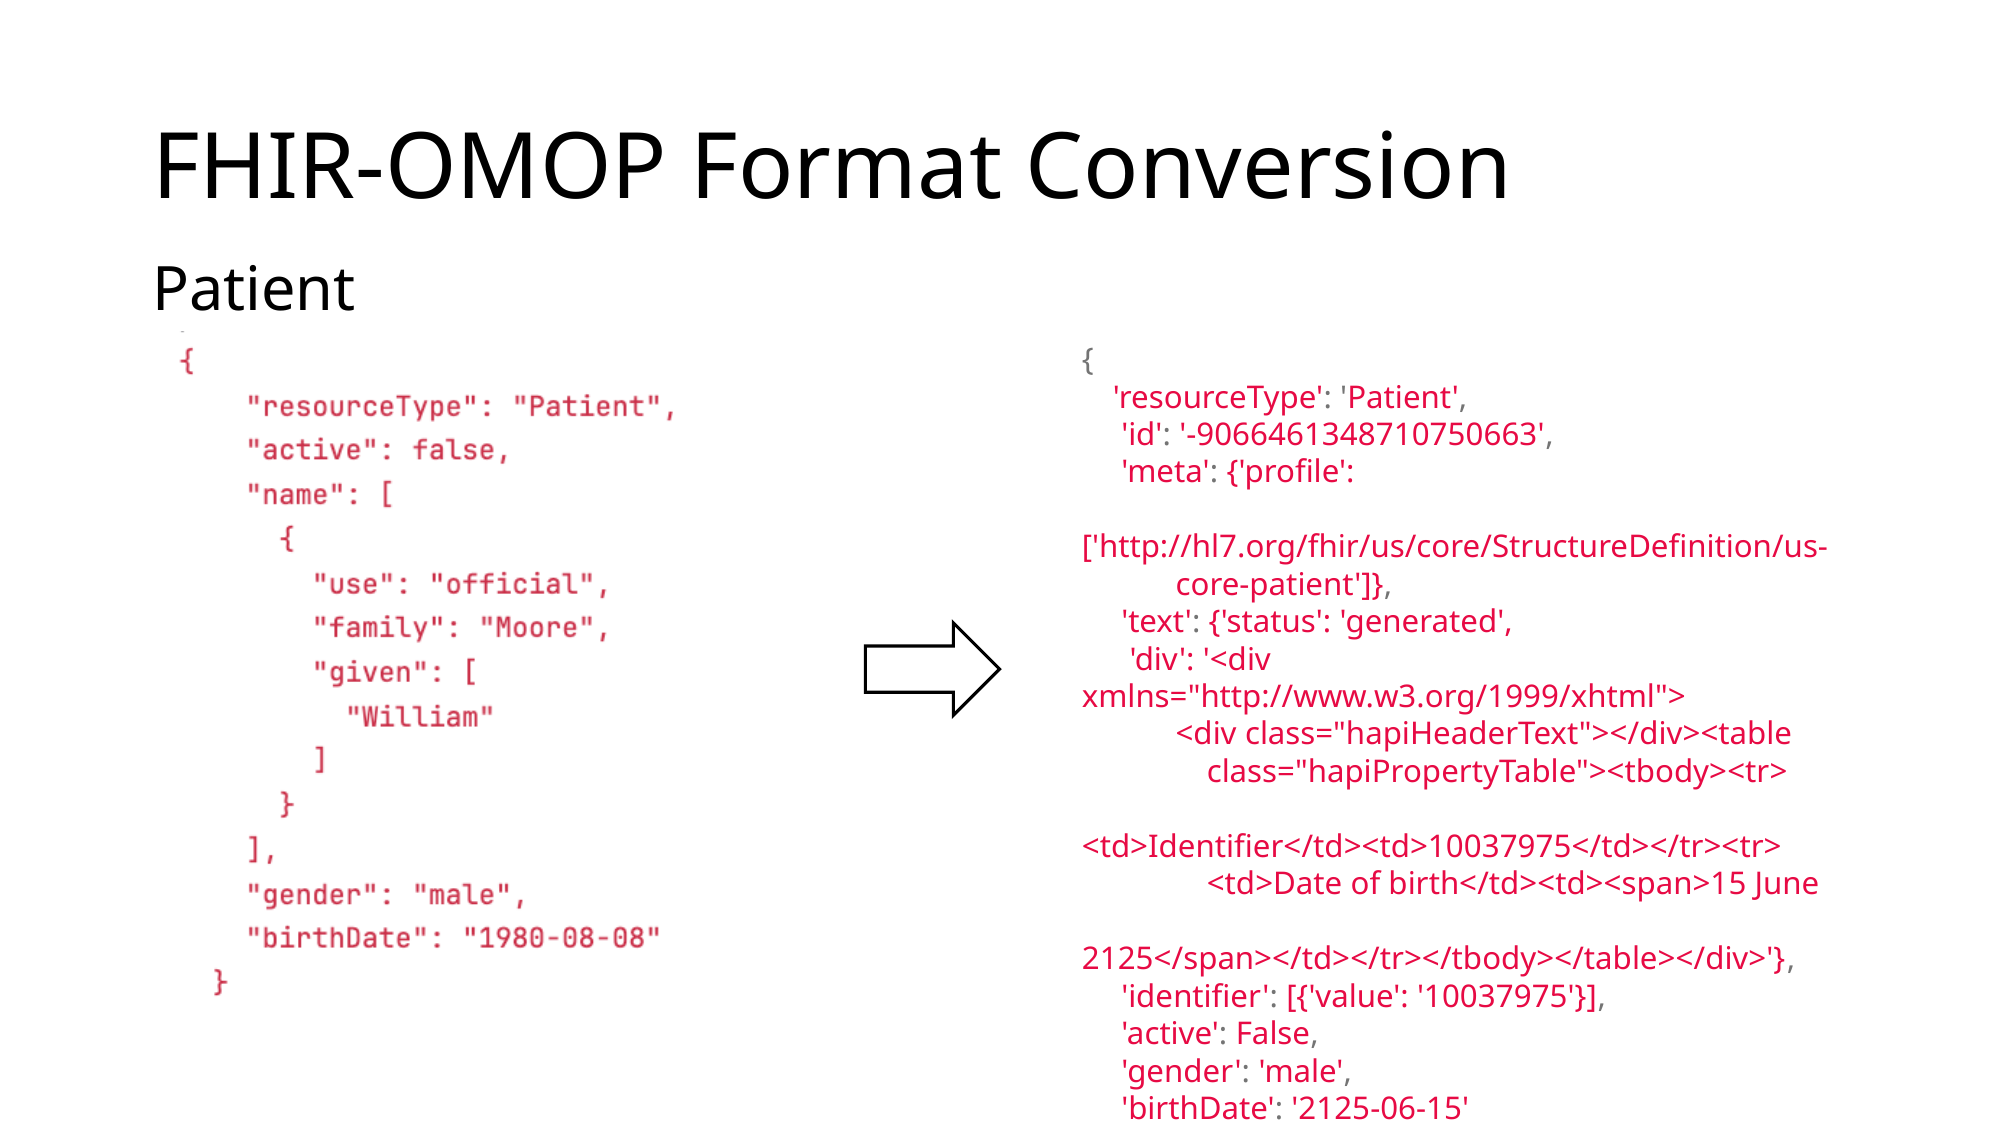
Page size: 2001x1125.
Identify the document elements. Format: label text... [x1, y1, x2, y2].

text_box [863, 619, 1002, 720]
text_box { 'resourceType': 'Patient', 'id': '-9066461348710750663', 'meta': {'profile': ['http://hl7.org/fhir/us/core/StructureDefinition/us- core-patient']}, 'text': {'status': 'generated', 'div': '<div xmlns="http://www.w3.org/1999/xhtml"> <div class="hapiHeaderText"></div><table class="hapiPropertyTable"><tbody><tr> <td>Identifier</td><td>10037975</td></tr><tr> <td>Date of birth</td><td><span>15 June 2125</span></td></tr></tbody></table></div>'}, 'identifier': [{'value': '10037975'}], 'active': False, 'gender': 'male', 'birthDate': '2125-06-15' } [1066, 331, 1887, 1125]
picture [164, 331, 699, 1008]
list Patient [137, 250, 1863, 332]
title FHIR-OMOP Format Conversion [137, 59, 1863, 250]
